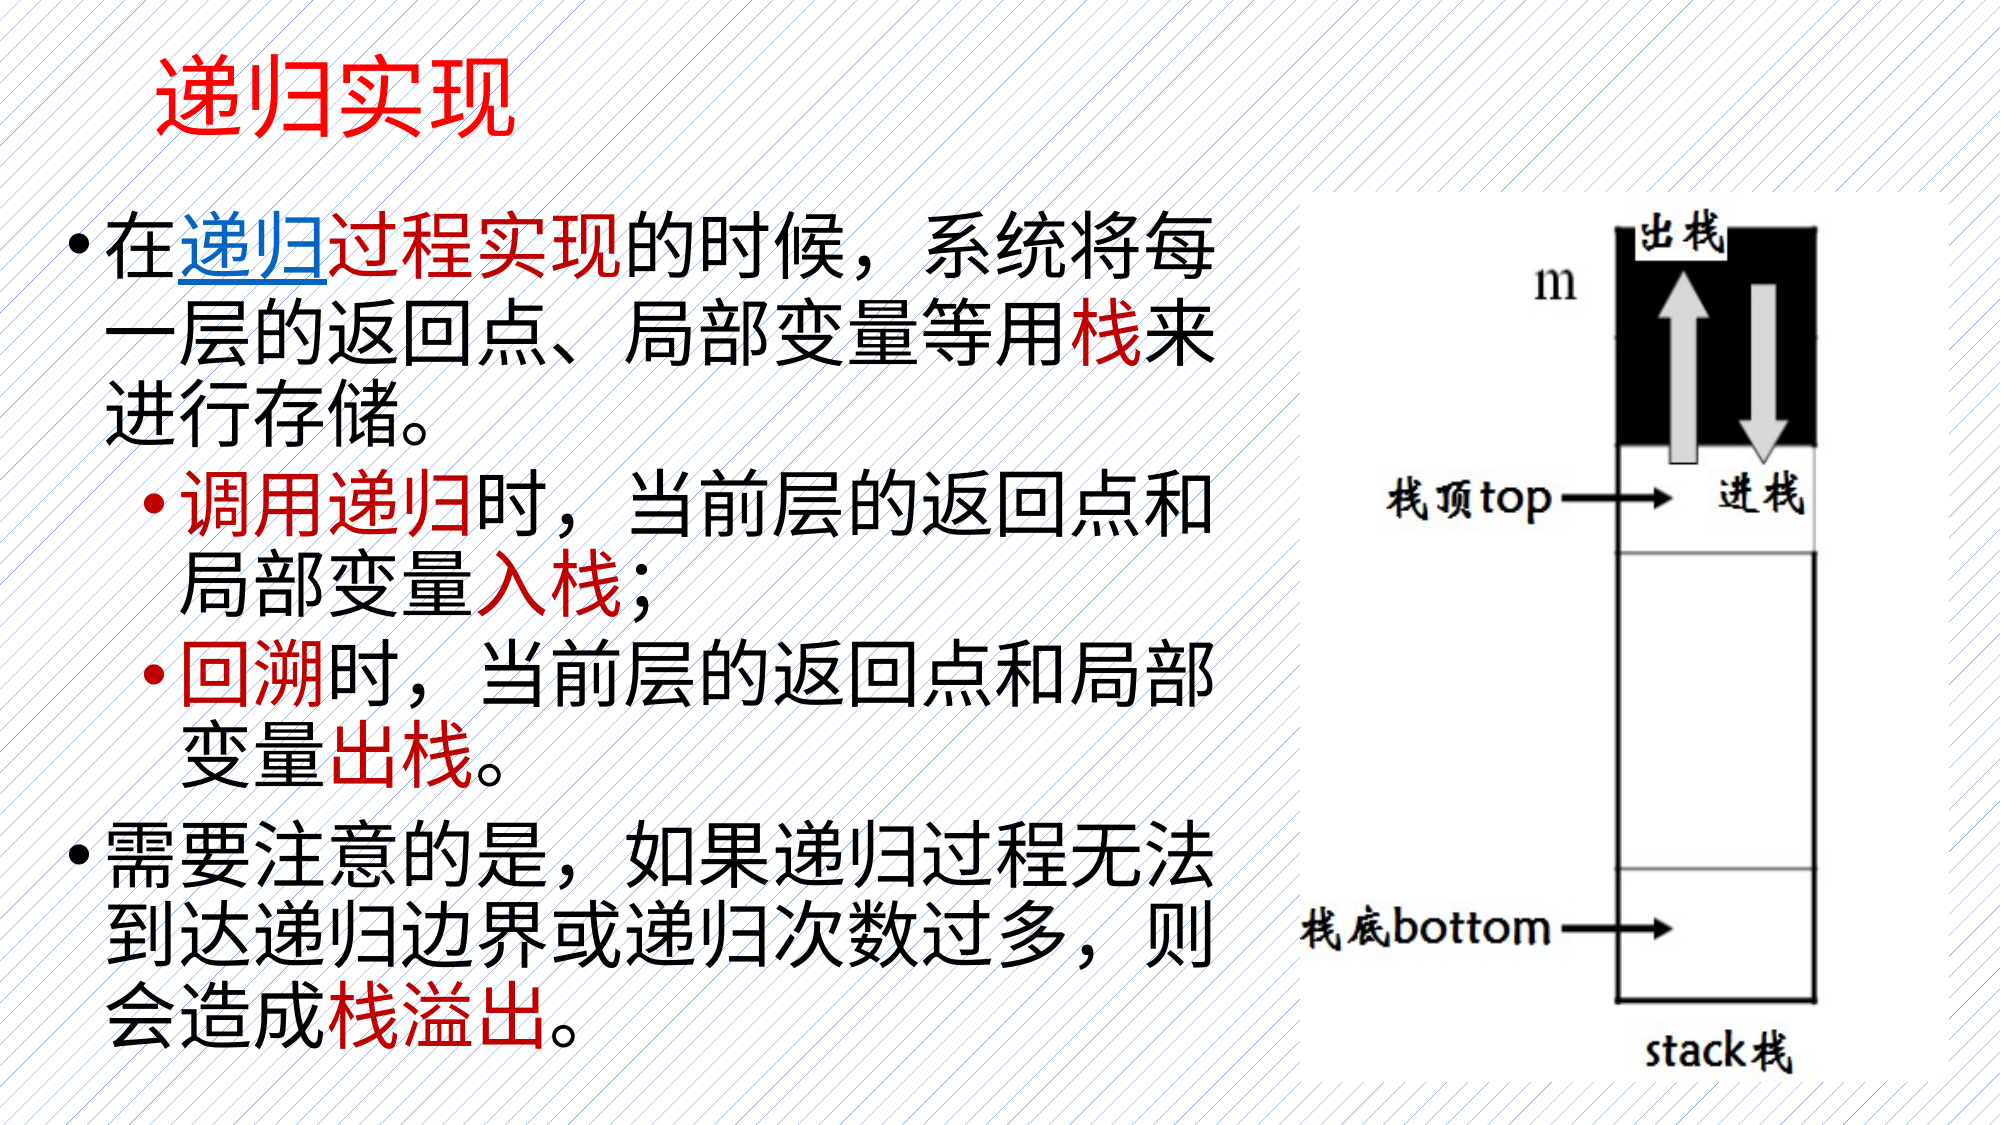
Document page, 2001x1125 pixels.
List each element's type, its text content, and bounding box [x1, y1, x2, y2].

picture [1300, 192, 1949, 1082]
list 在递归过程实现的时候，系统将每一层的返回点、局部变量等用栈来进行存储。 调用递归时，当前层的返回点和局部变量入栈； 回溯时，当前层的返回点和局部变量出栈。 需要注意的是，如果递归过程无法到达递归边界或递归次数过多，则会造成栈溢出。 [51, 192, 1300, 1074]
title 递归实现 [137, 20, 1863, 183]
